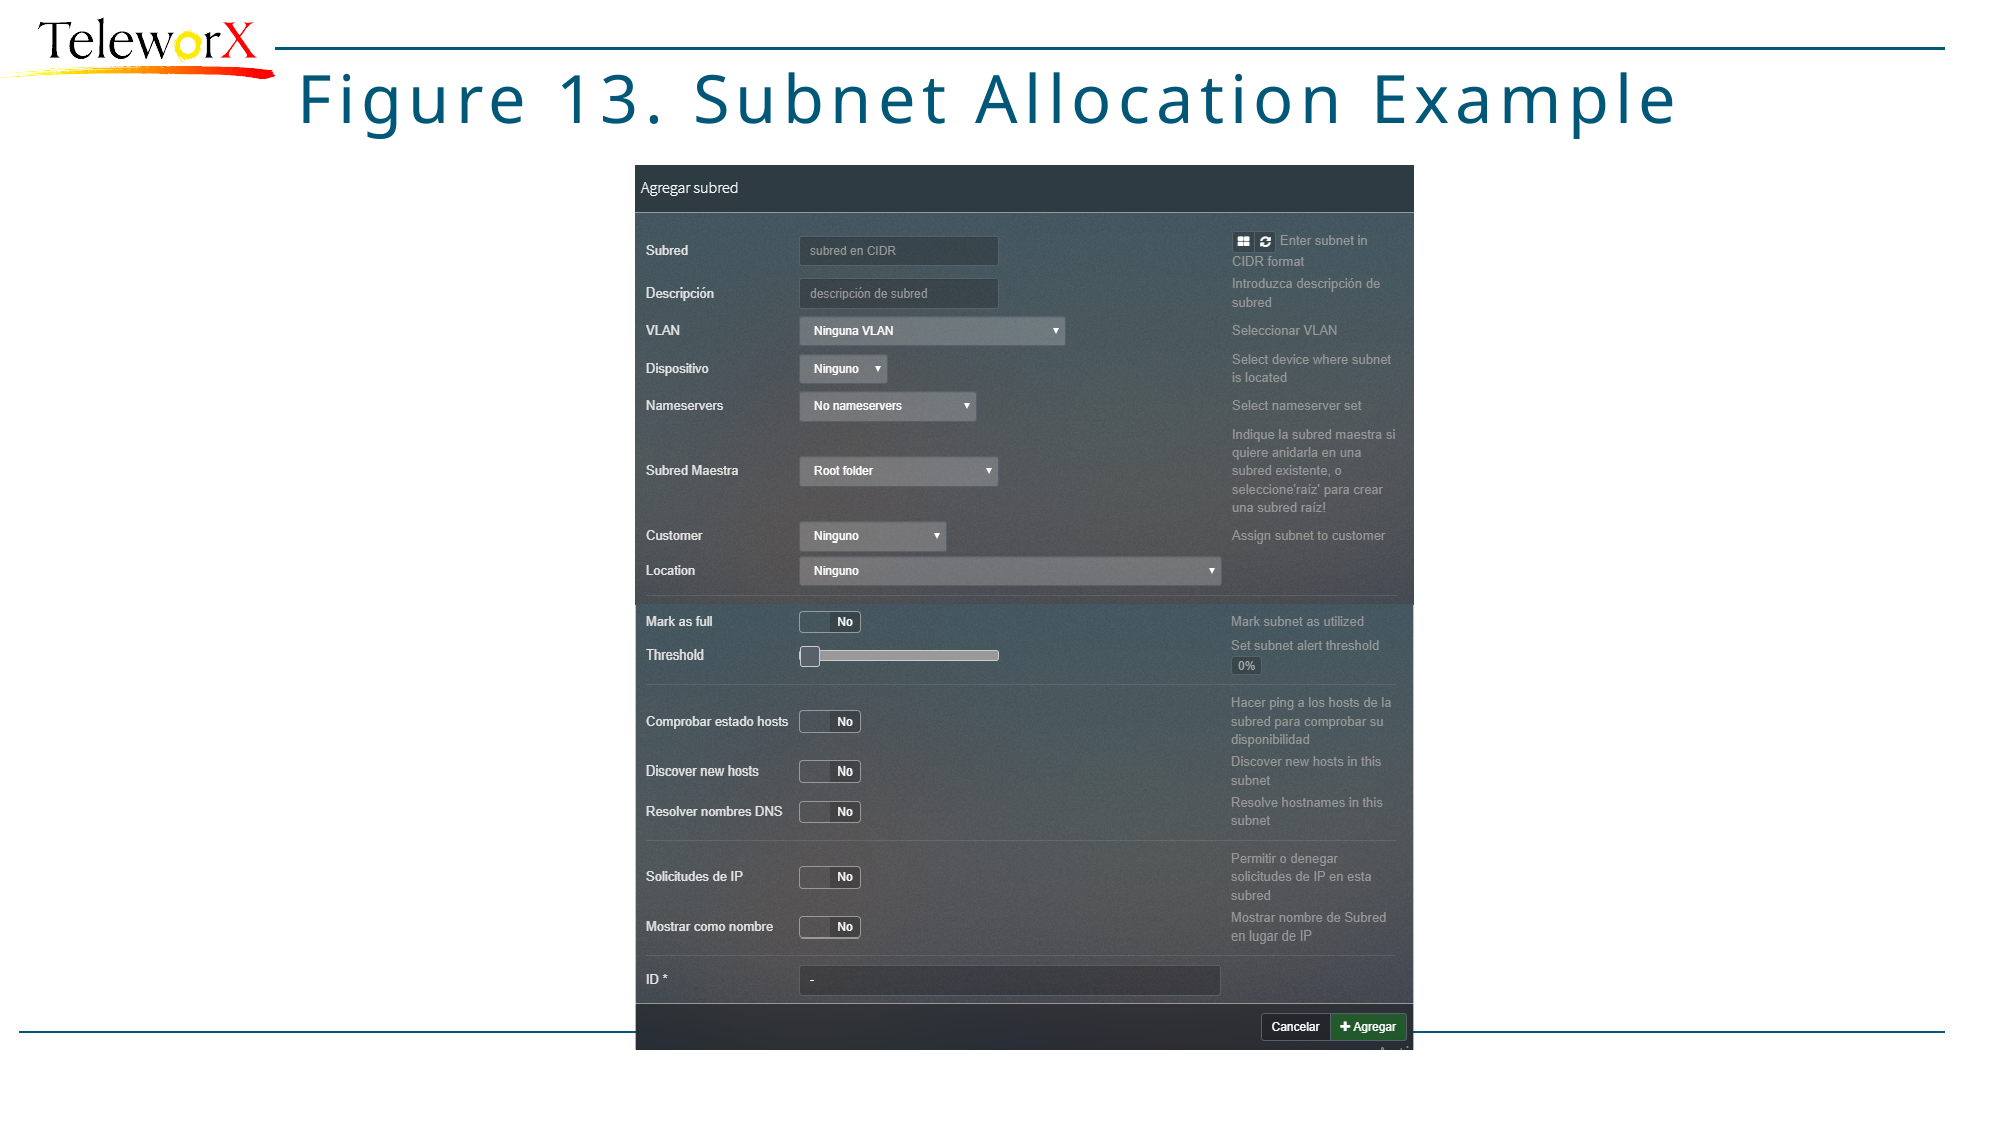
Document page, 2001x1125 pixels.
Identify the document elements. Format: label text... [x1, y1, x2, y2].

picture [0, 17, 276, 54]
title Figure 13. Subnet Allocation Example [1380, 54, 2000, 145]
text_box [534, 54, 1380, 1072]
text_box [635, 165, 1414, 1050]
title Figure 13. Subnet Allocation Example [0, 54, 534, 145]
